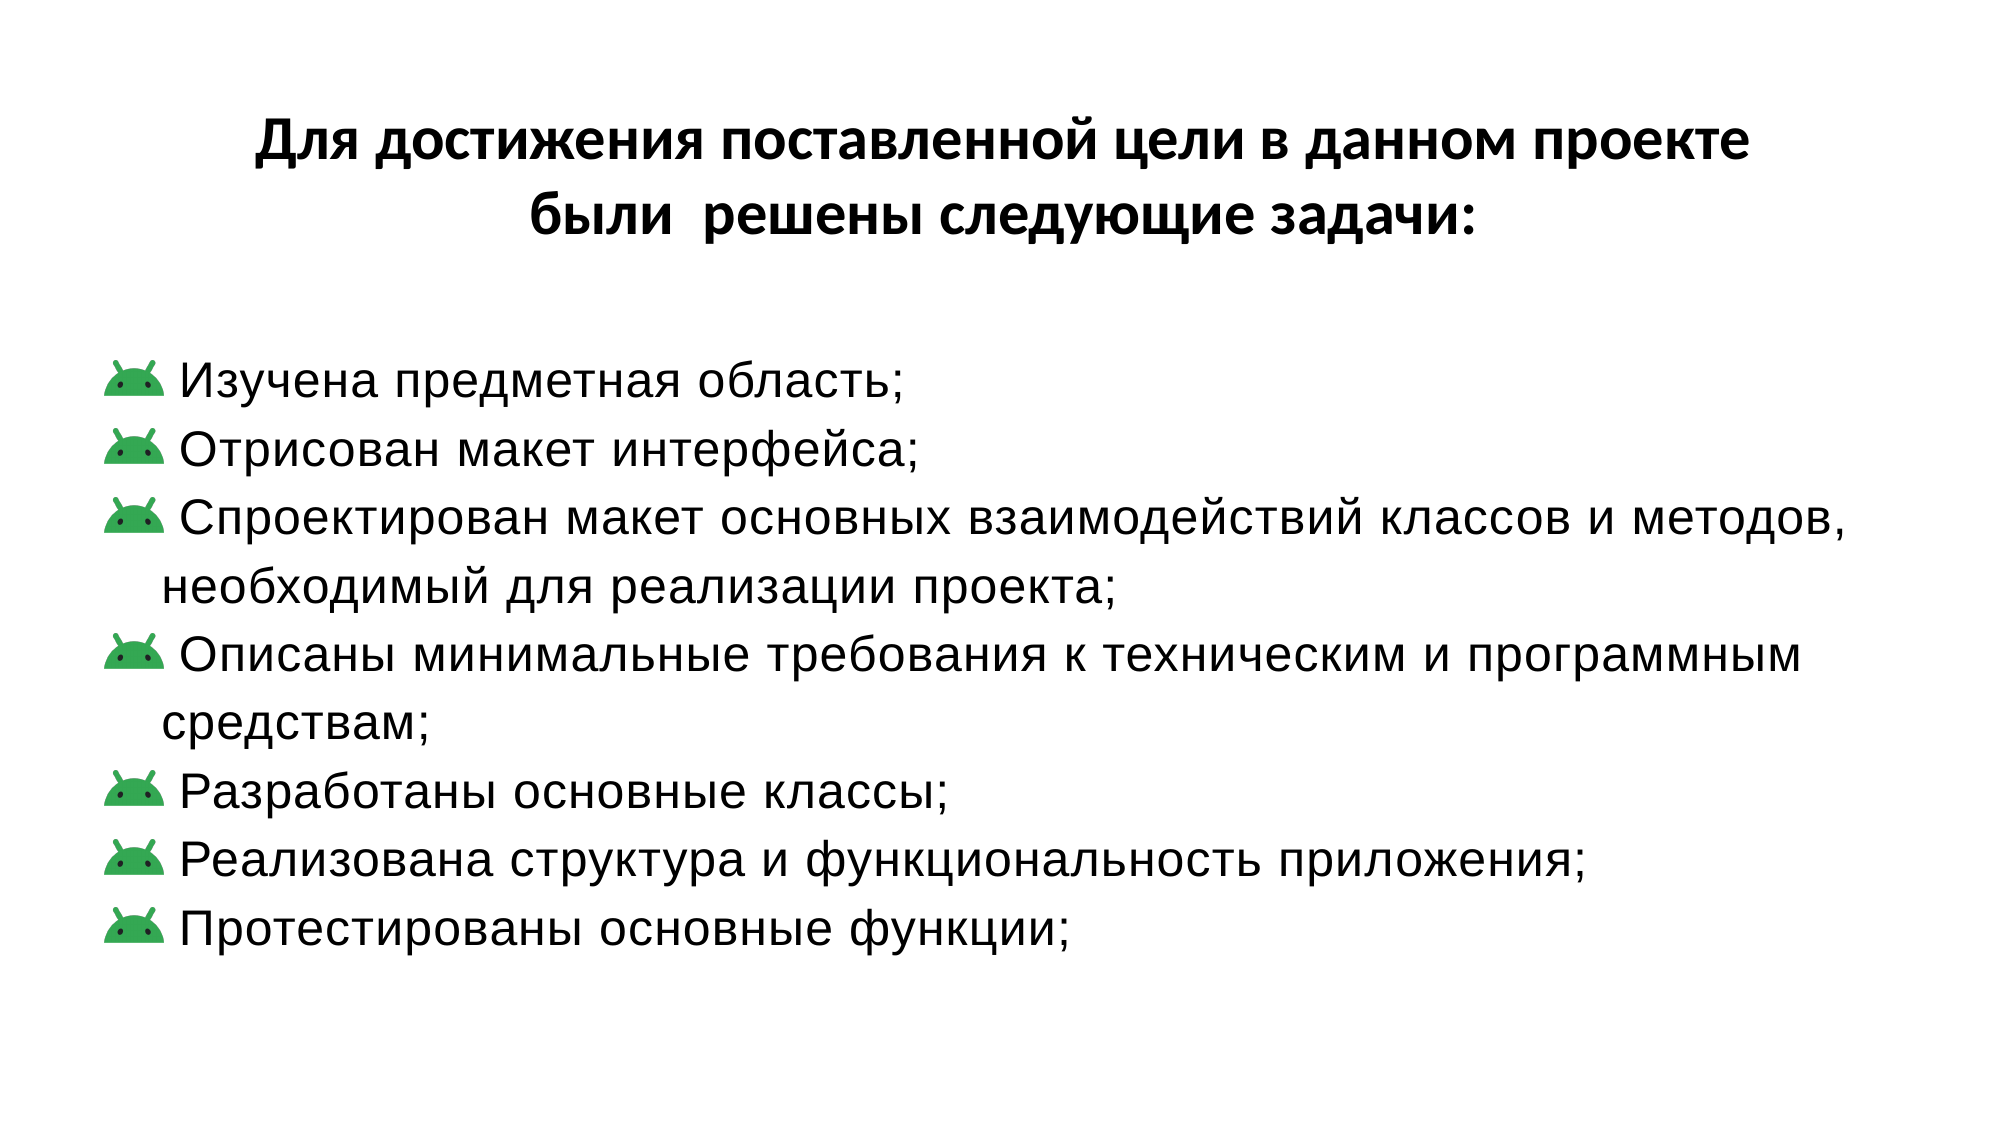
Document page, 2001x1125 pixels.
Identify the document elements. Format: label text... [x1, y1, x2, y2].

picture [104, 360, 164, 396]
picture [104, 497, 164, 533]
subtitle Изучена предметная область; Отрисован макет интерфейса; Спроектирован макет основных взаимодействий классов и методов, необходимый для реализации проекта; Описаны минимальные требования к техническим и программным средствам; Разработаны основные классы; Реализована структура и функциональность приложения; Протестированы основные функции; [104, 320, 1904, 975]
picture [104, 428, 164, 464]
picture [104, 770, 164, 806]
picture [104, 907, 164, 943]
picture [104, 633, 164, 669]
title Для достижения поставленной цели в данном проекте были решены следующие задачи: [249, 68, 1758, 277]
picture [104, 839, 164, 875]
